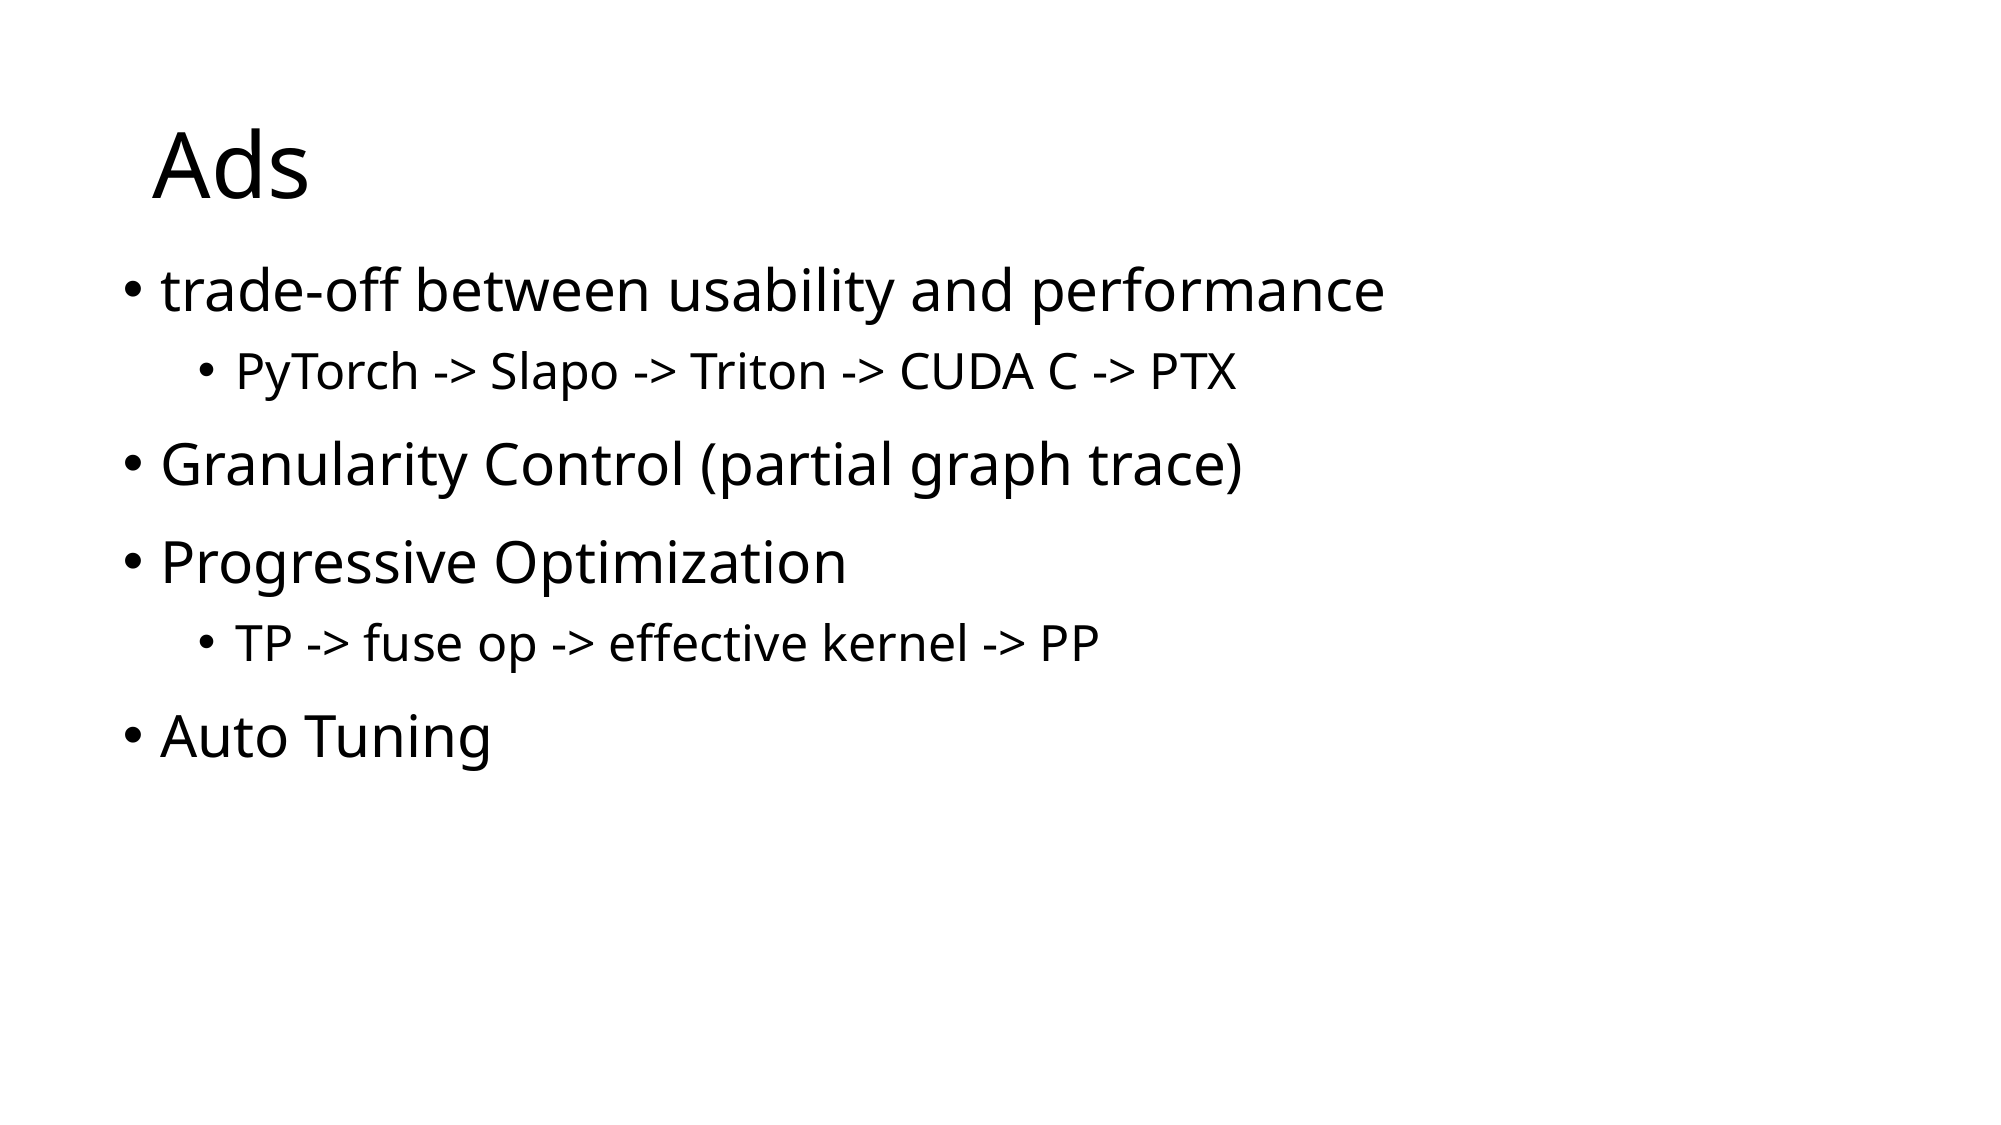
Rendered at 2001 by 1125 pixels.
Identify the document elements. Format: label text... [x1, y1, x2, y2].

title Ads [137, 59, 1863, 278]
list trade-off between usability and performance PyTorch -> Slapo -> Triton -> CUDA C -> PTX Granularity Control (partial graph trace) Progressive Optimization TP -> fuse op -> effective kernel -> PP Auto Tuning [100, 224, 1808, 990]
